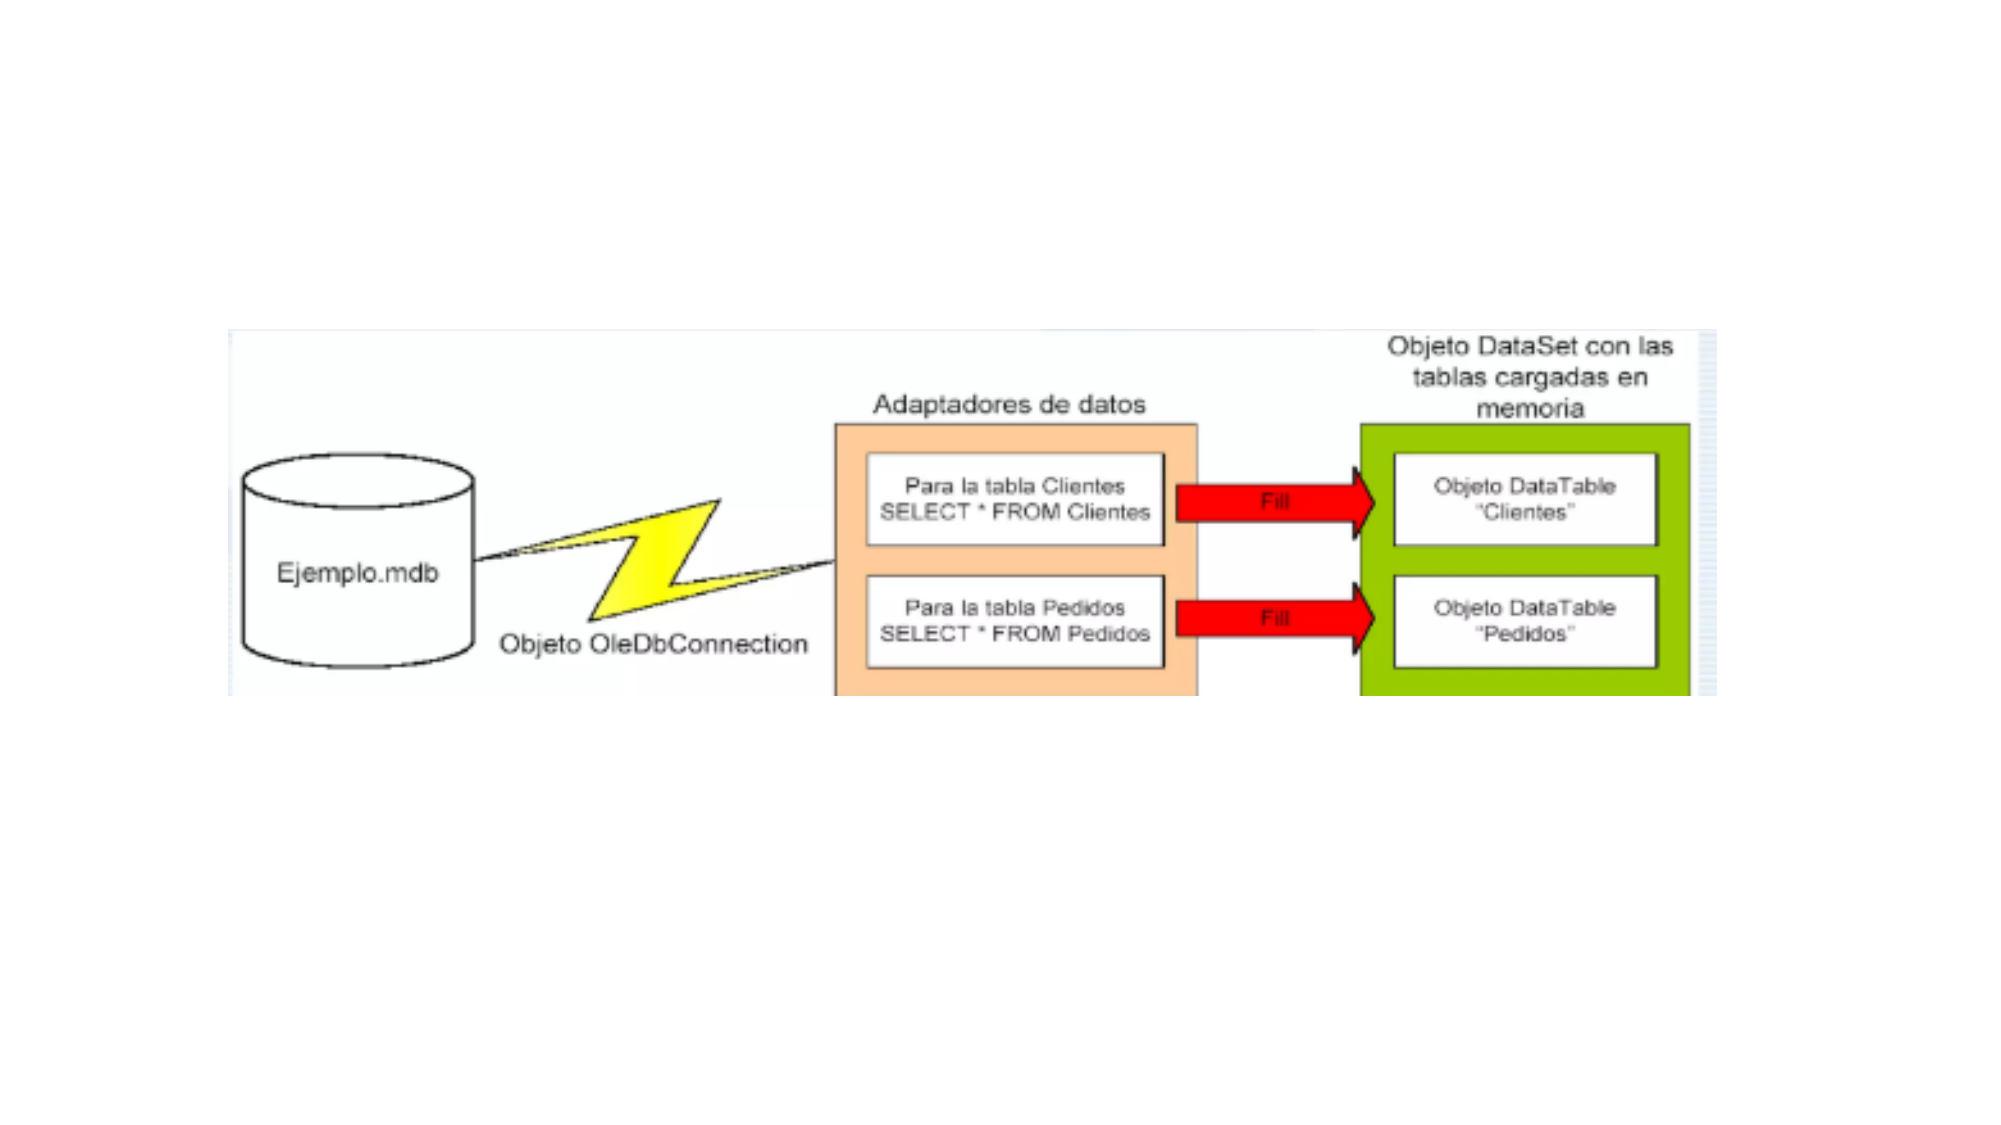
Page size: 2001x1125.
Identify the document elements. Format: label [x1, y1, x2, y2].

list [228, 329, 1717, 696]
